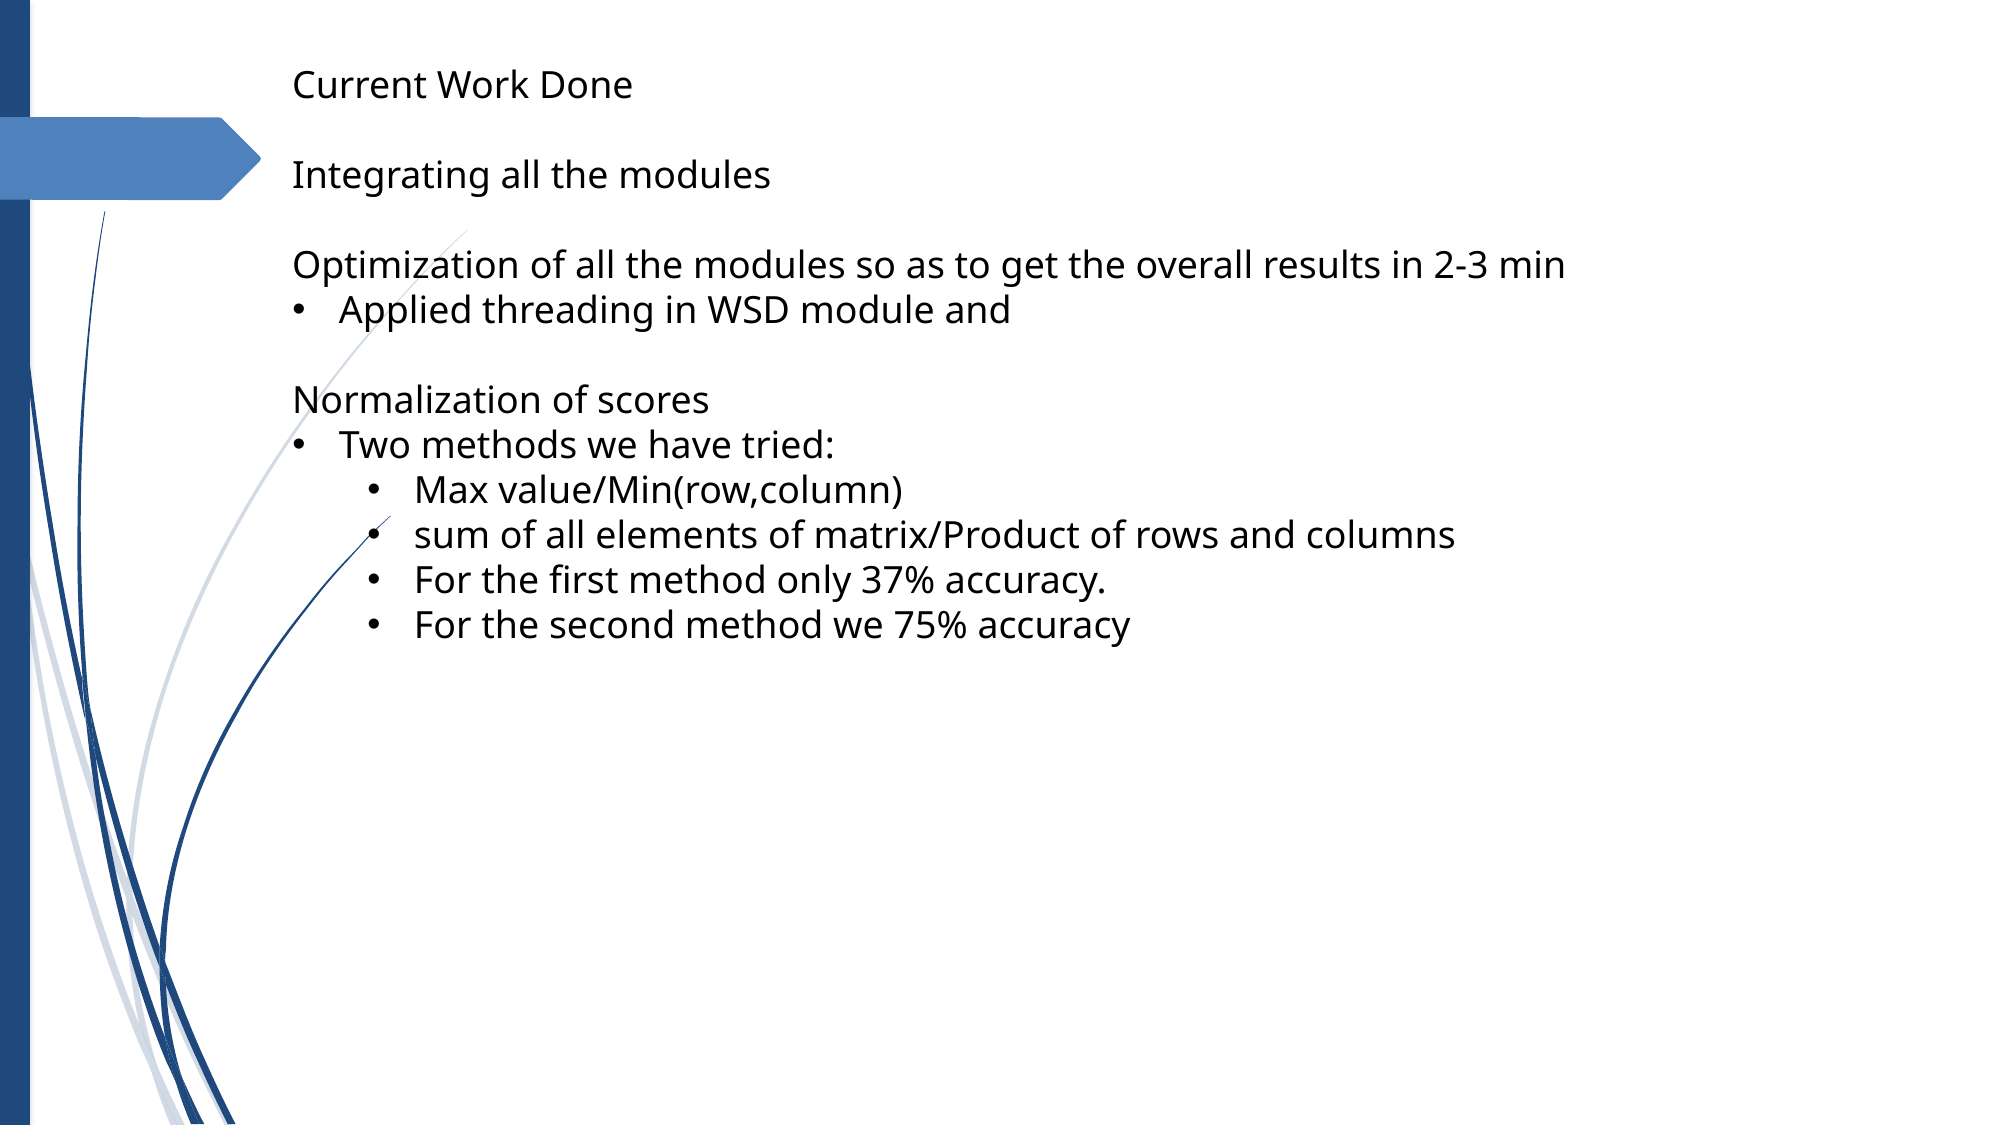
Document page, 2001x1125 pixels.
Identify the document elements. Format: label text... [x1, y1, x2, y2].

text_box Current Work Done Integrating all the modules Optimization of all the modules so as to get the overall results in 2-3 min Applied threading in WSD module and Normalization of scores Two methods we have tried: Max value/Min(row,column) sum of all elements of matrix/Product of rows and columns For the first method only 37% accuracy. For the second method we 75% accuracy [277, 54, 1682, 789]
